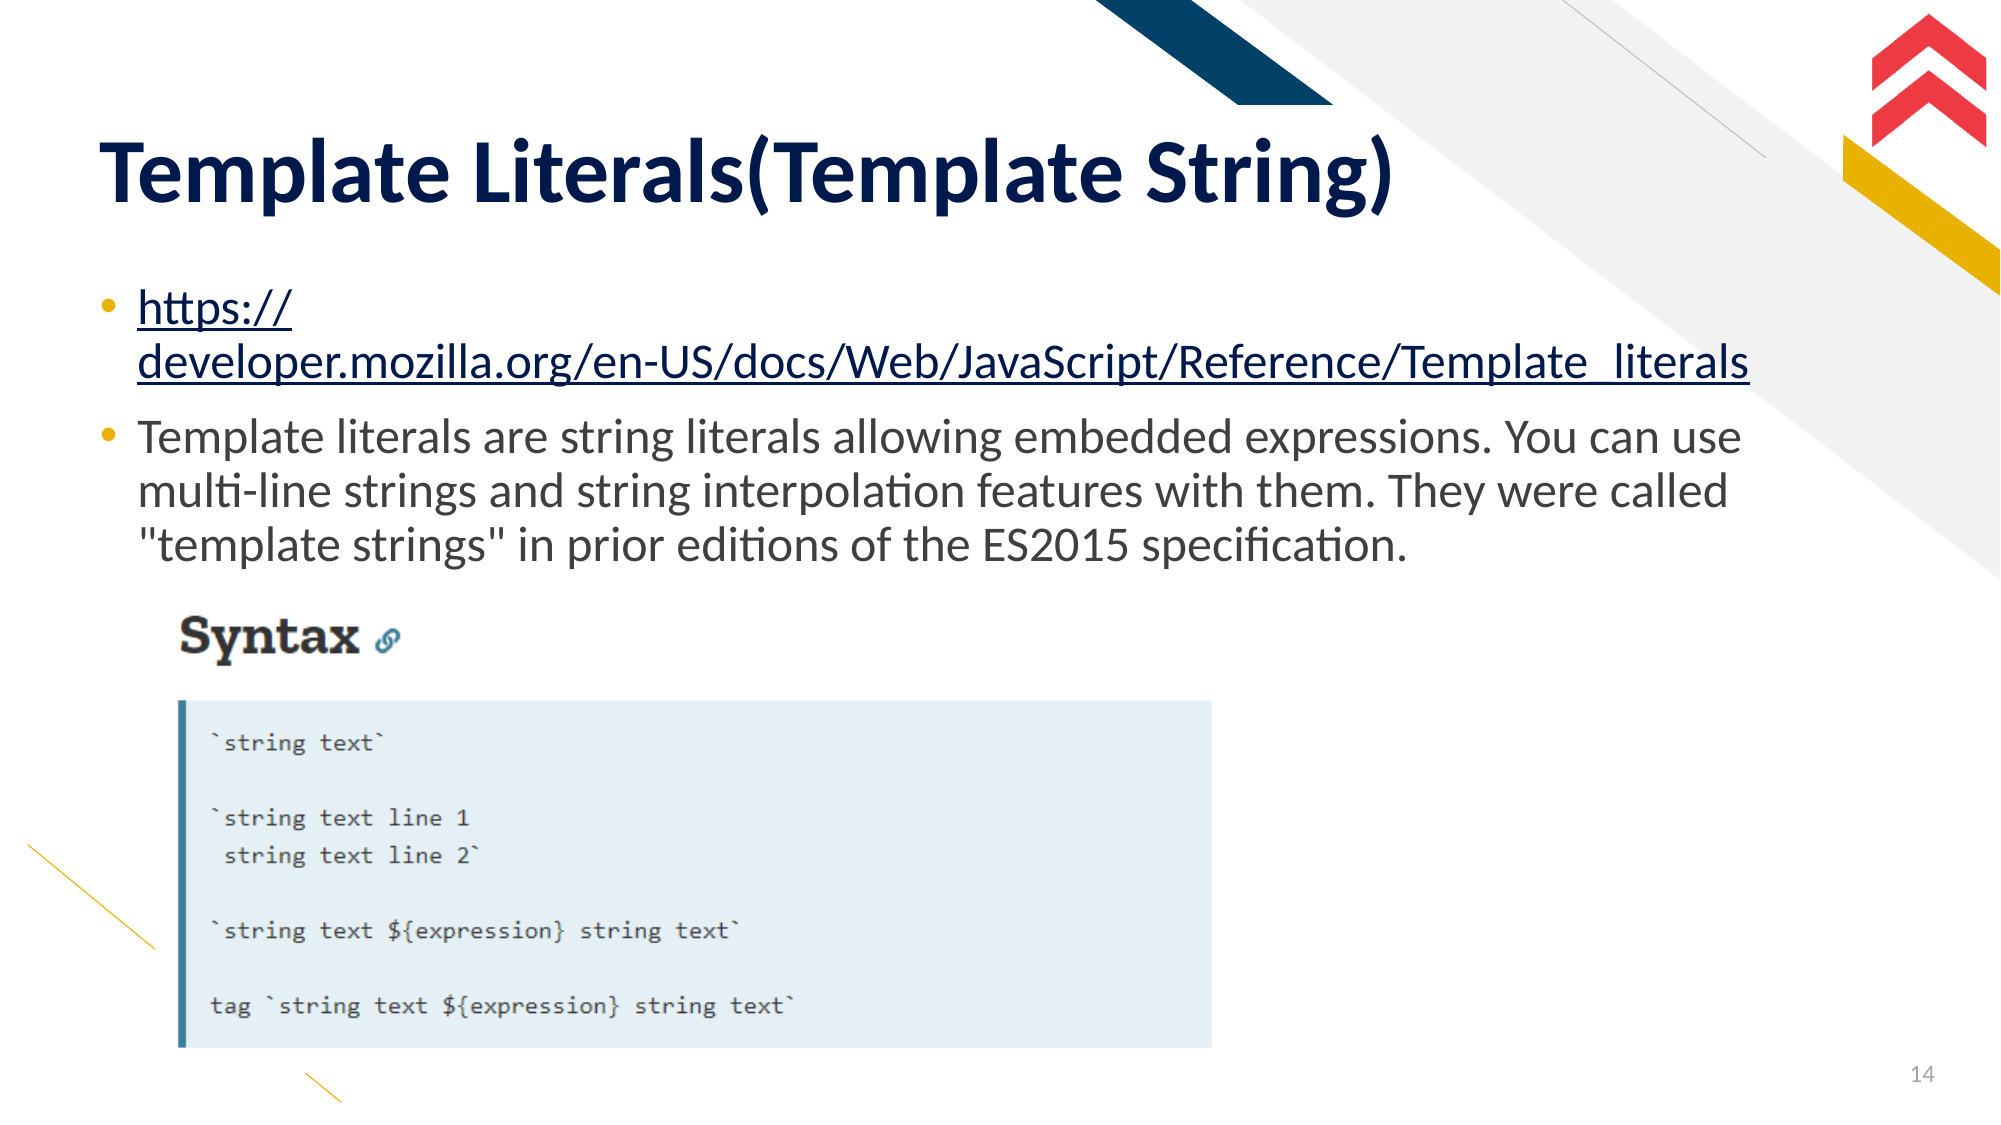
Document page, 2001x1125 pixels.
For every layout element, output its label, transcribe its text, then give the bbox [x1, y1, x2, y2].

picture [1862, 13, 1996, 148]
slide_number 14 [1828, 1042, 1950, 1103]
title Template Literals(Template String) [85, 34, 1453, 223]
list https://developer.mozilla.org/en-US/docs/Web/JavaScript/Reference/Template_literals Template literals are string literals allowing embedded expressions. You can use multi-line strings and string interpolation features with them. They were called "template strings" in prior editions of the ES2015 specification. [85, 274, 1863, 1014]
picture [155, 591, 1212, 1073]
